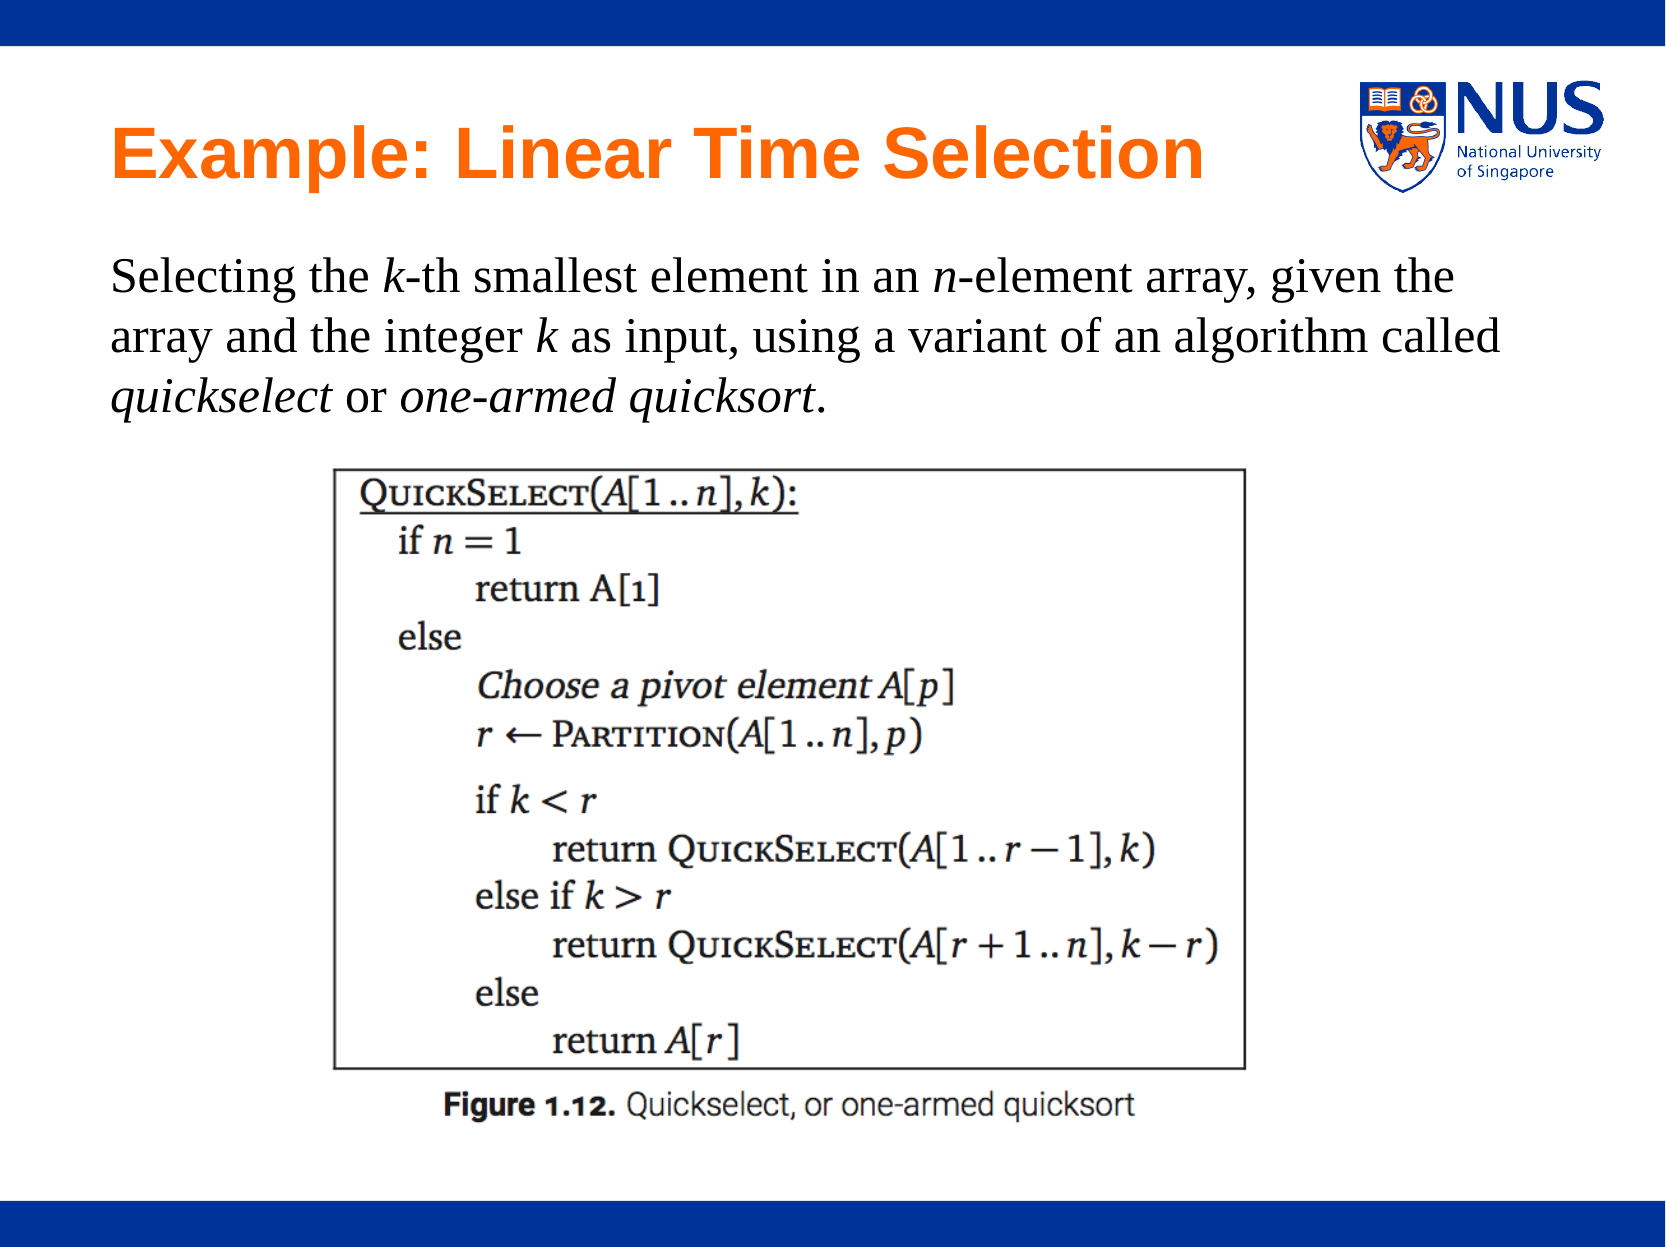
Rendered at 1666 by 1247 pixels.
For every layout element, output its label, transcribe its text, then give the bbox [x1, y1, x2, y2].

text_box Selecting the k-th smallest element in an n-element array, given the array and the integer k as input, using a variant of an algorithm called quickselect or one-armed quicksort. [95, 235, 1519, 491]
text_box Example: Linear Time Selection [95, 98, 1283, 235]
picture [1350, 70, 1615, 201]
picture [286, 443, 1288, 1158]
